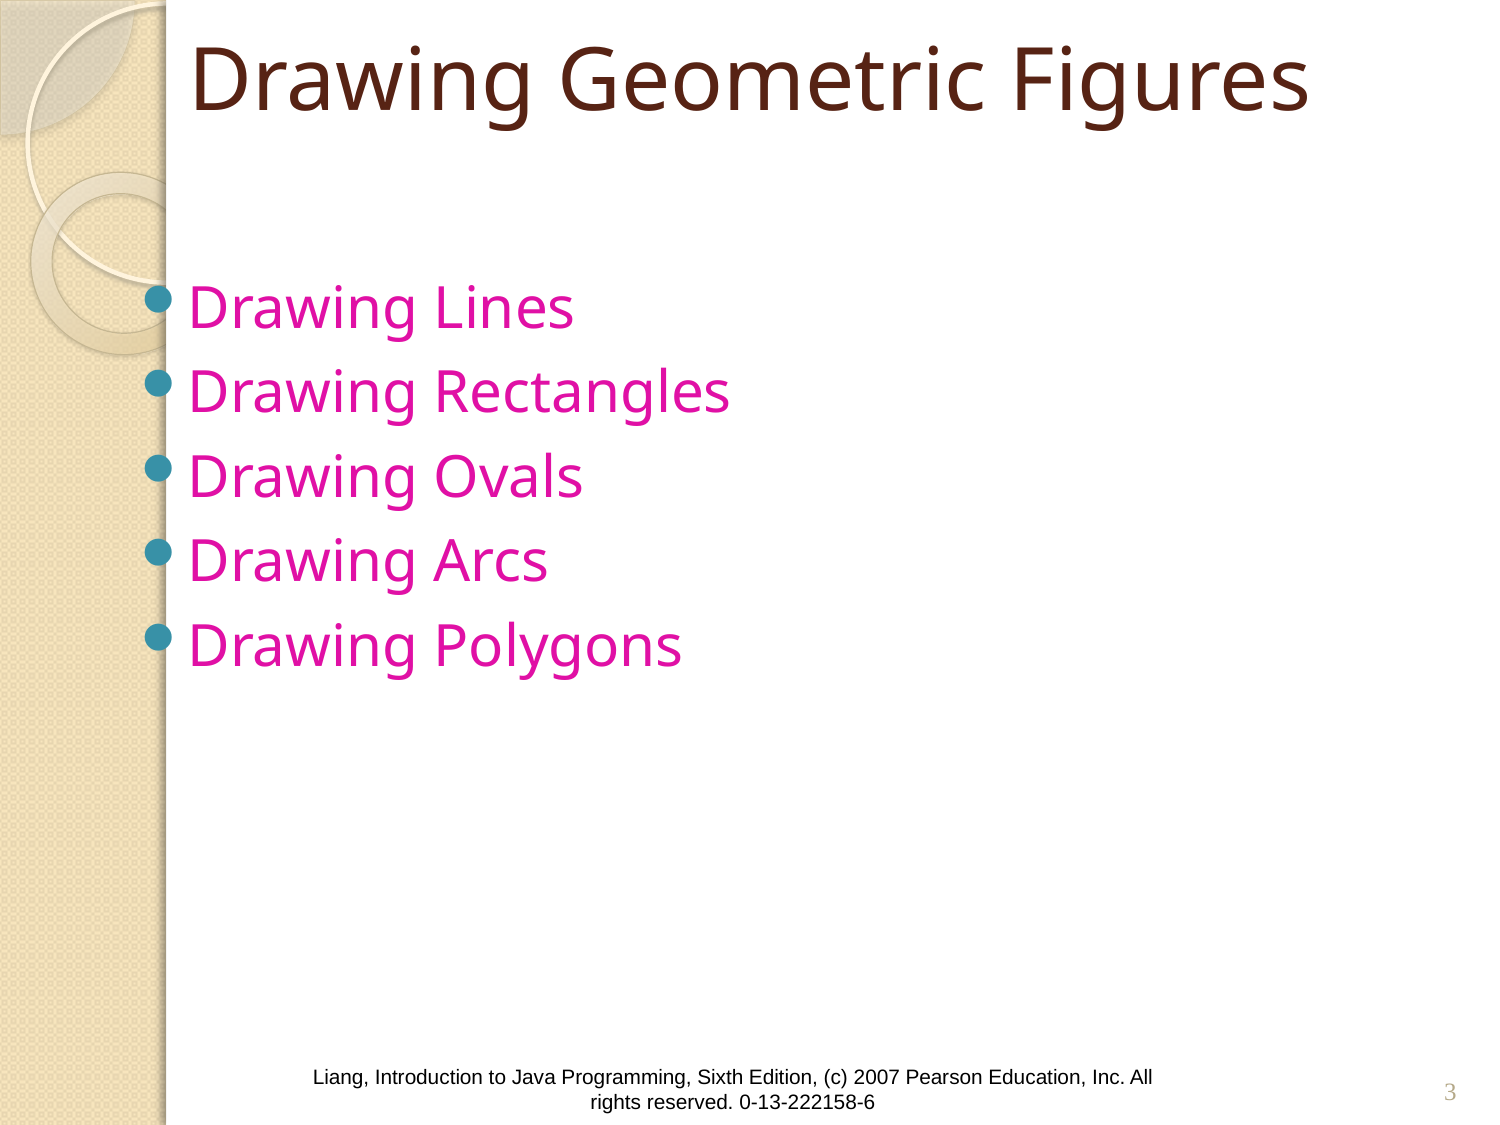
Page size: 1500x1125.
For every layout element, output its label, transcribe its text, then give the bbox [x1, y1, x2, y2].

list Drawing Lines Drawing Rectangles Drawing Ovals Drawing Arcs Drawing Polygons [112, 262, 1388, 738]
title Drawing Geometric Figures [112, 12, 1388, 138]
slide_number 3 [1413, 1034, 1488, 1113]
